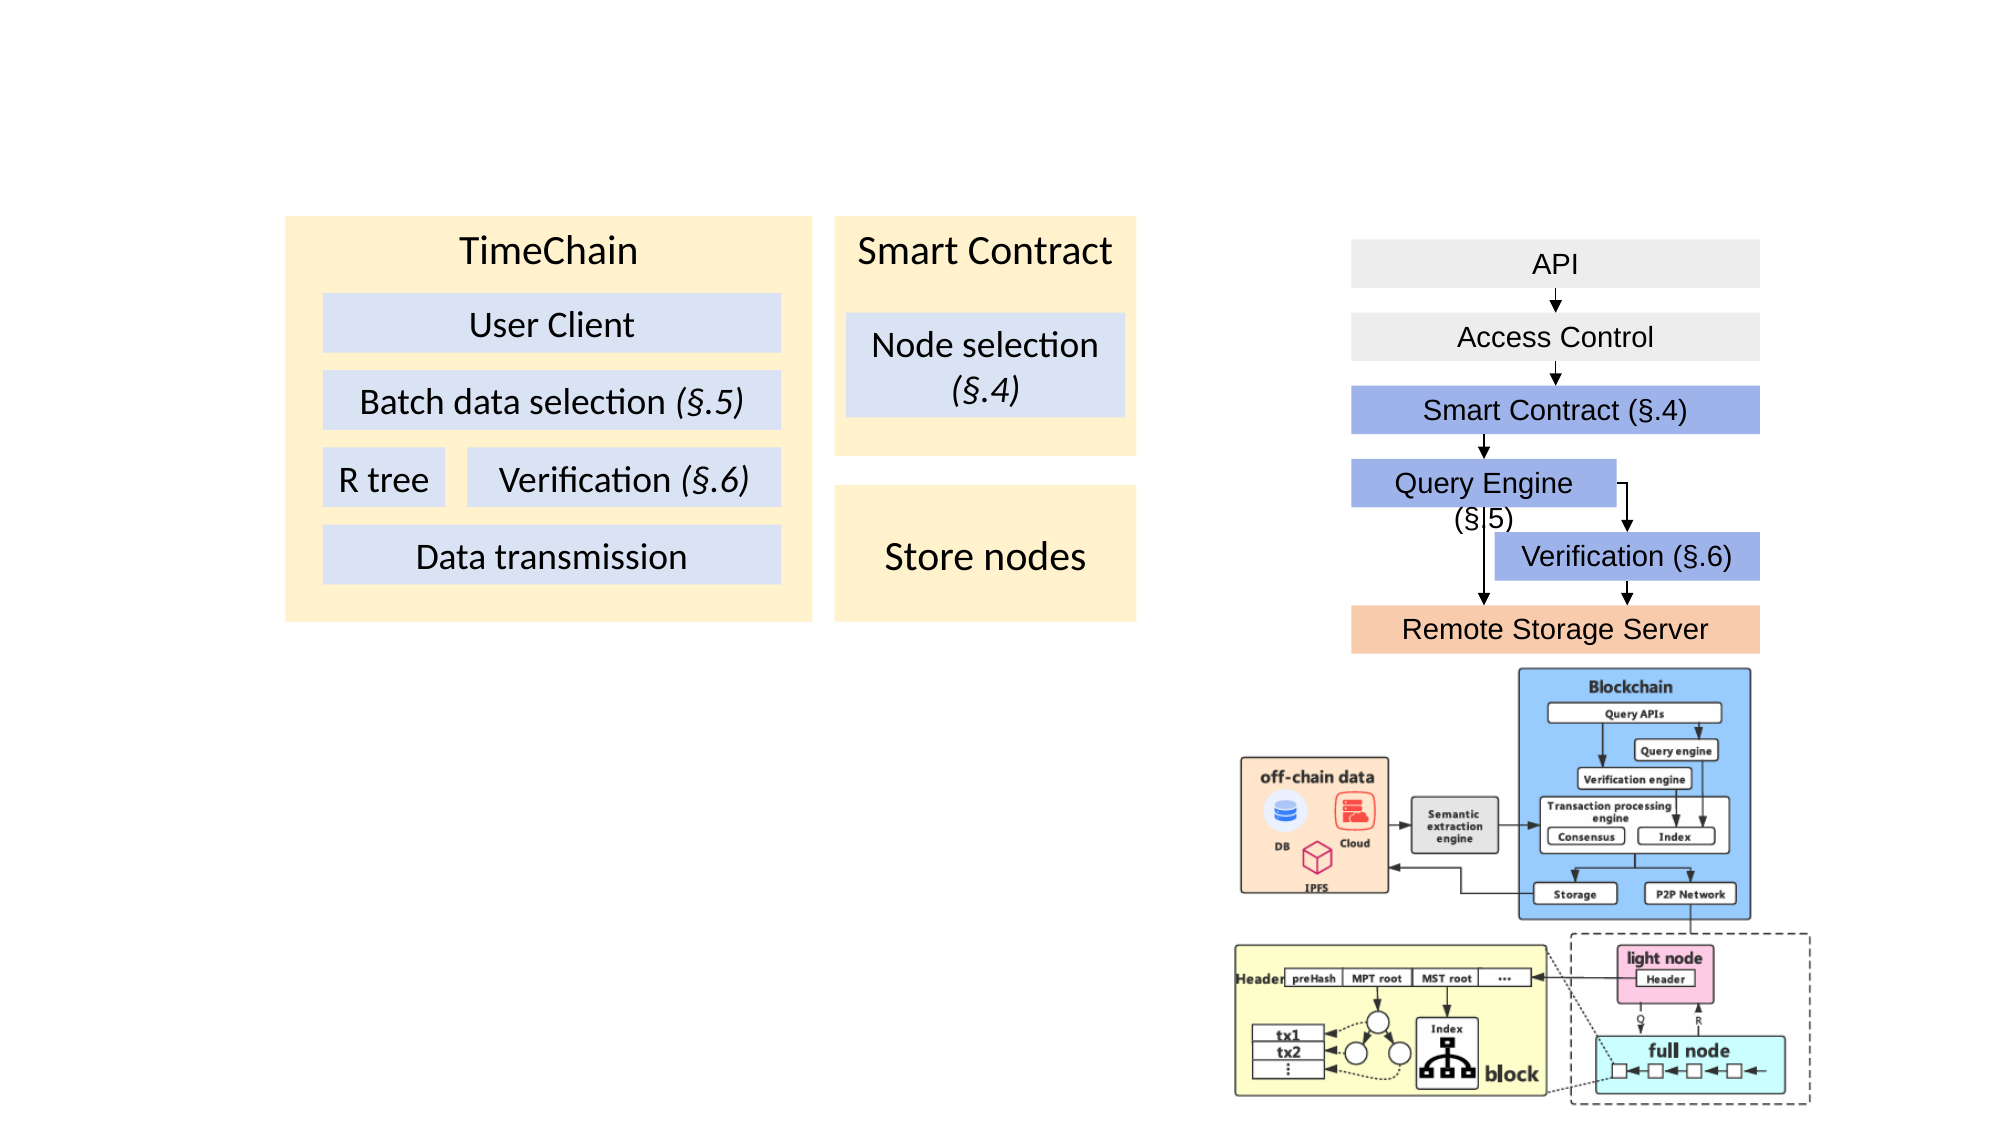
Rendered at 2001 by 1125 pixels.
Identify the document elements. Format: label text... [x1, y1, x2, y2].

picture [1190, 654, 1830, 1125]
text_box R tree [322, 446, 446, 508]
text_box API [1351, 239, 1760, 288]
text_box TimeChain [284, 215, 813, 623]
text_box Remote Storage Server [1351, 605, 1760, 654]
text_box Smart Contract [834, 215, 1137, 457]
text_box Verification (§.6) [1494, 532, 1760, 581]
text_box Store nodes [834, 484, 1137, 623]
text_box Query Engine (§.5) [1351, 458, 1617, 508]
text_box Batch data selection (§.5) [322, 369, 782, 431]
text_box User Client [322, 292, 782, 354]
text_box Verification (§.6) [466, 446, 782, 508]
text_box Access Control [1351, 312, 1760, 361]
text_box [1616, 483, 1628, 533]
text_box Data transmission [322, 523, 782, 585]
text_box Smart Contract (§.4) [1351, 385, 1760, 435]
text_box Node selection (§.4) [845, 312, 1126, 418]
